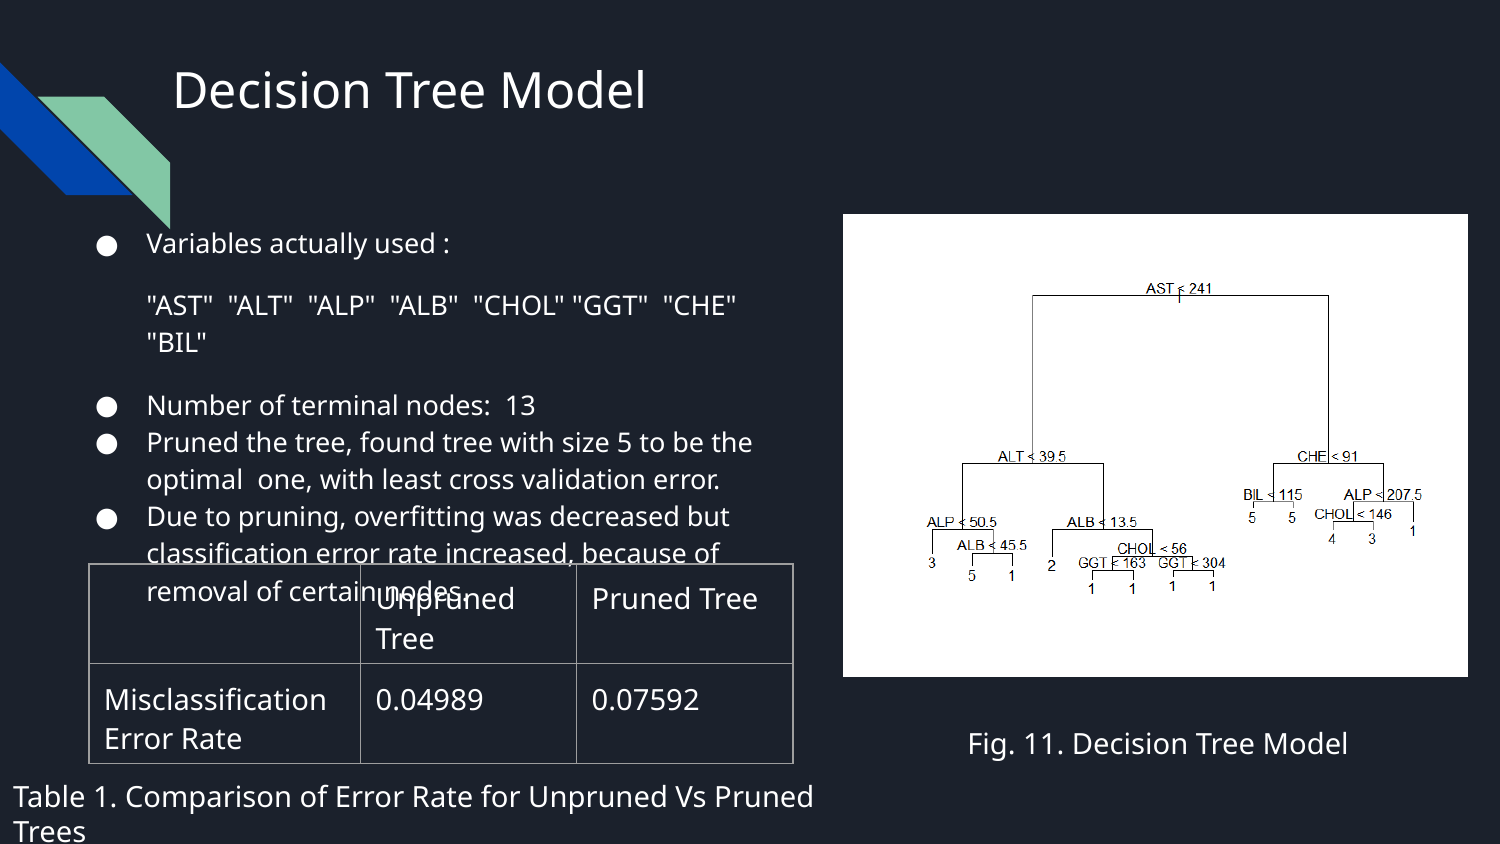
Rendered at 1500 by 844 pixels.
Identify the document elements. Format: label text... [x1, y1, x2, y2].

text_box Fig. 11. Decision Tree Model [843, 710, 1473, 775]
table_cell Misclassification Error Rate [90, 664, 360, 763]
title Decision Tree Model [157, 43, 1313, 193]
table_header Pruned Tree [577, 565, 792, 663]
table_cell 0.04989 [361, 664, 576, 763]
picture [842, 214, 1468, 677]
table_header [90, 565, 360, 663]
text_box Table 1. Comparison of Error Rate for Unpruned Vs Pruned Trees [0, 763, 889, 844]
list Variables actually used : "AST" "ALT" "ALP" "ALB" "CHOL" "GGT" "CHE" "BIL" Number of terminal nodes: 13 Pruned the tree, found tree with size 5 to be the optimal one, with least cross validation error. Due to pruning, overfitting was decreased but classification error rate increased, because of removal of certain nodes. [56, 206, 826, 685]
table_cell 0.07592 [577, 664, 792, 763]
table_header Unpruned Tree [361, 565, 576, 663]
